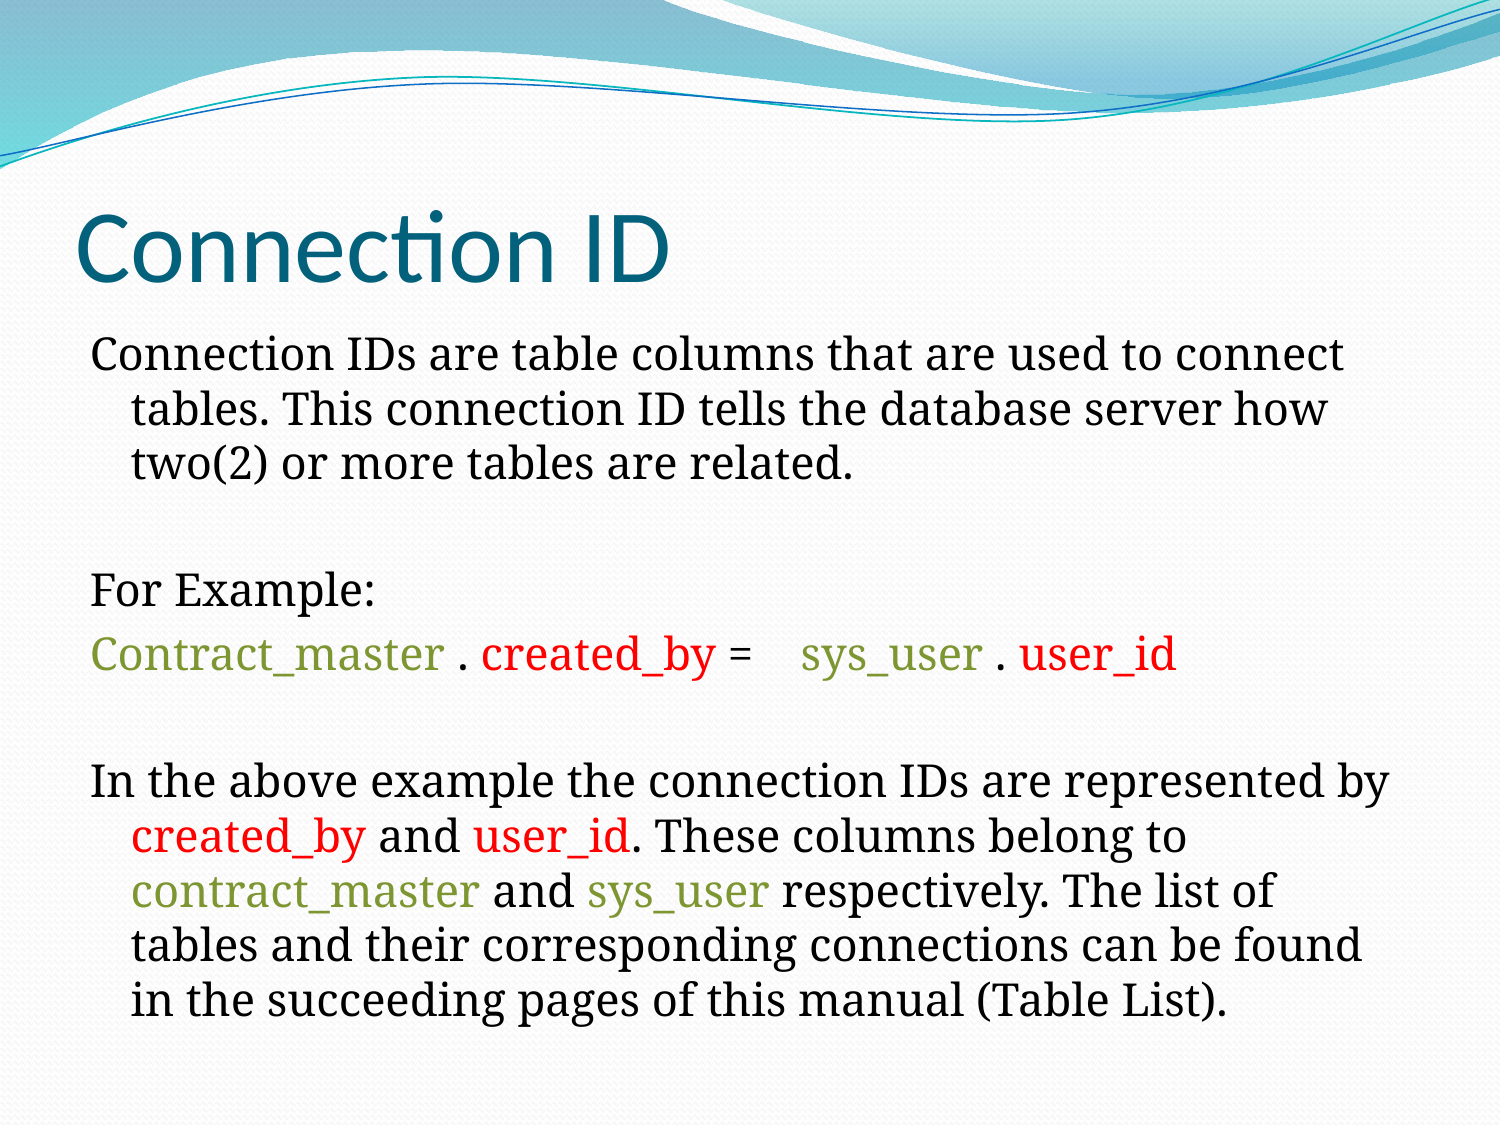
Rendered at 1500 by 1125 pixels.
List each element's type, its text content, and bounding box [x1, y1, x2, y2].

list Connection IDs are table columns that are used to connect tables. This connection ID tells the database server how two(2) or more tables are related. For Example: Contract_master . created_by = sys_user . user_id In the above example the connection IDs are represented by created_by and user_id. These columns belong to contract_master and sys_user respectively. The list of tables and their corresponding connections can be found in the succeeding pages of this manual (Table List). [75, 317, 1425, 1038]
title Connection ID [75, 115, 1425, 303]
